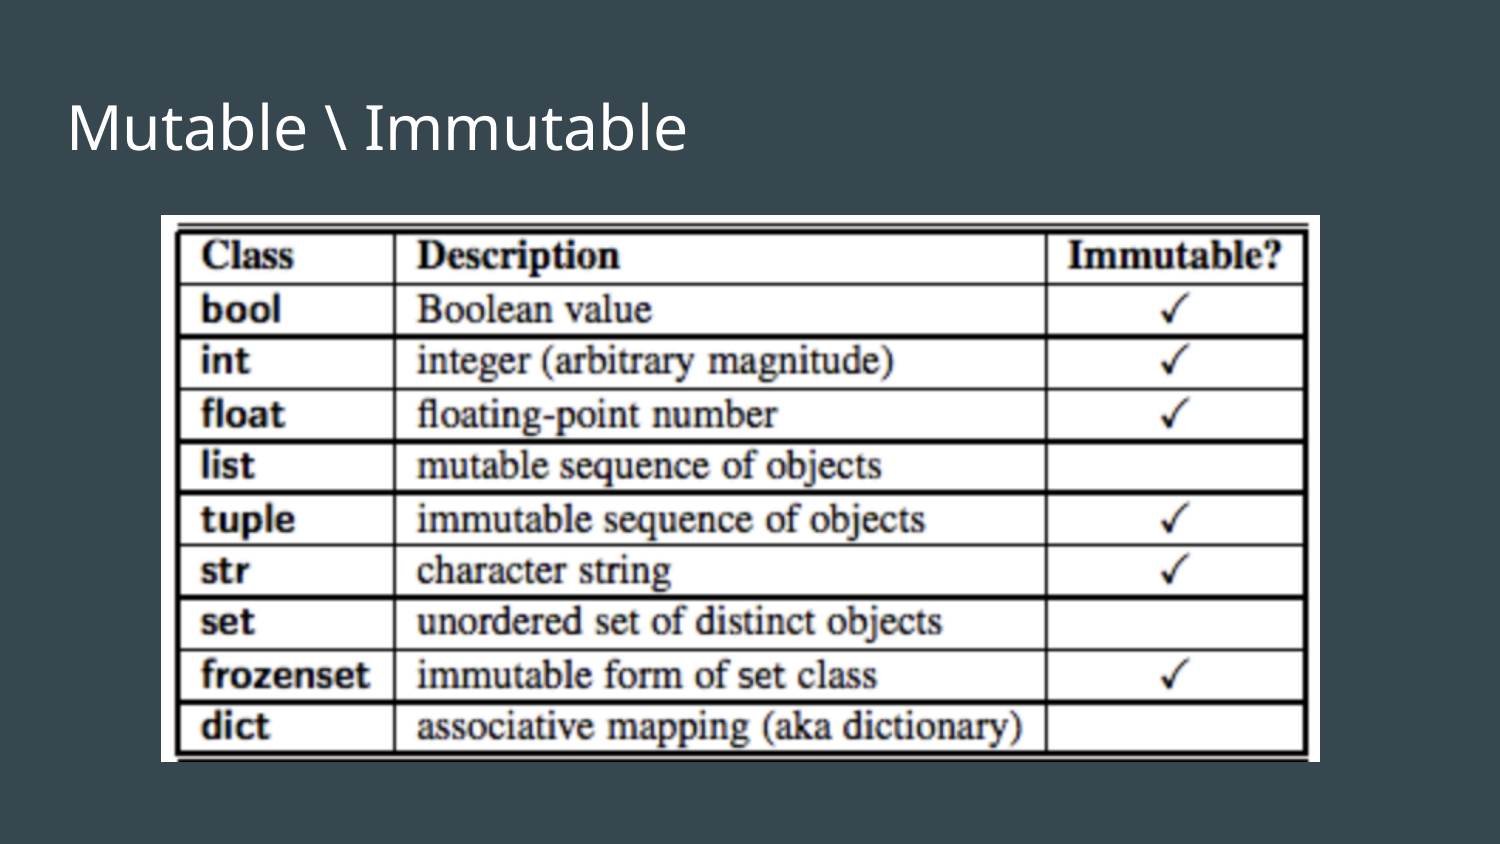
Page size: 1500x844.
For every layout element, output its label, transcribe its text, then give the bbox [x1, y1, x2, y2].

title Mutable \ Immutable [51, 72, 1449, 167]
picture [160, 214, 1320, 763]
